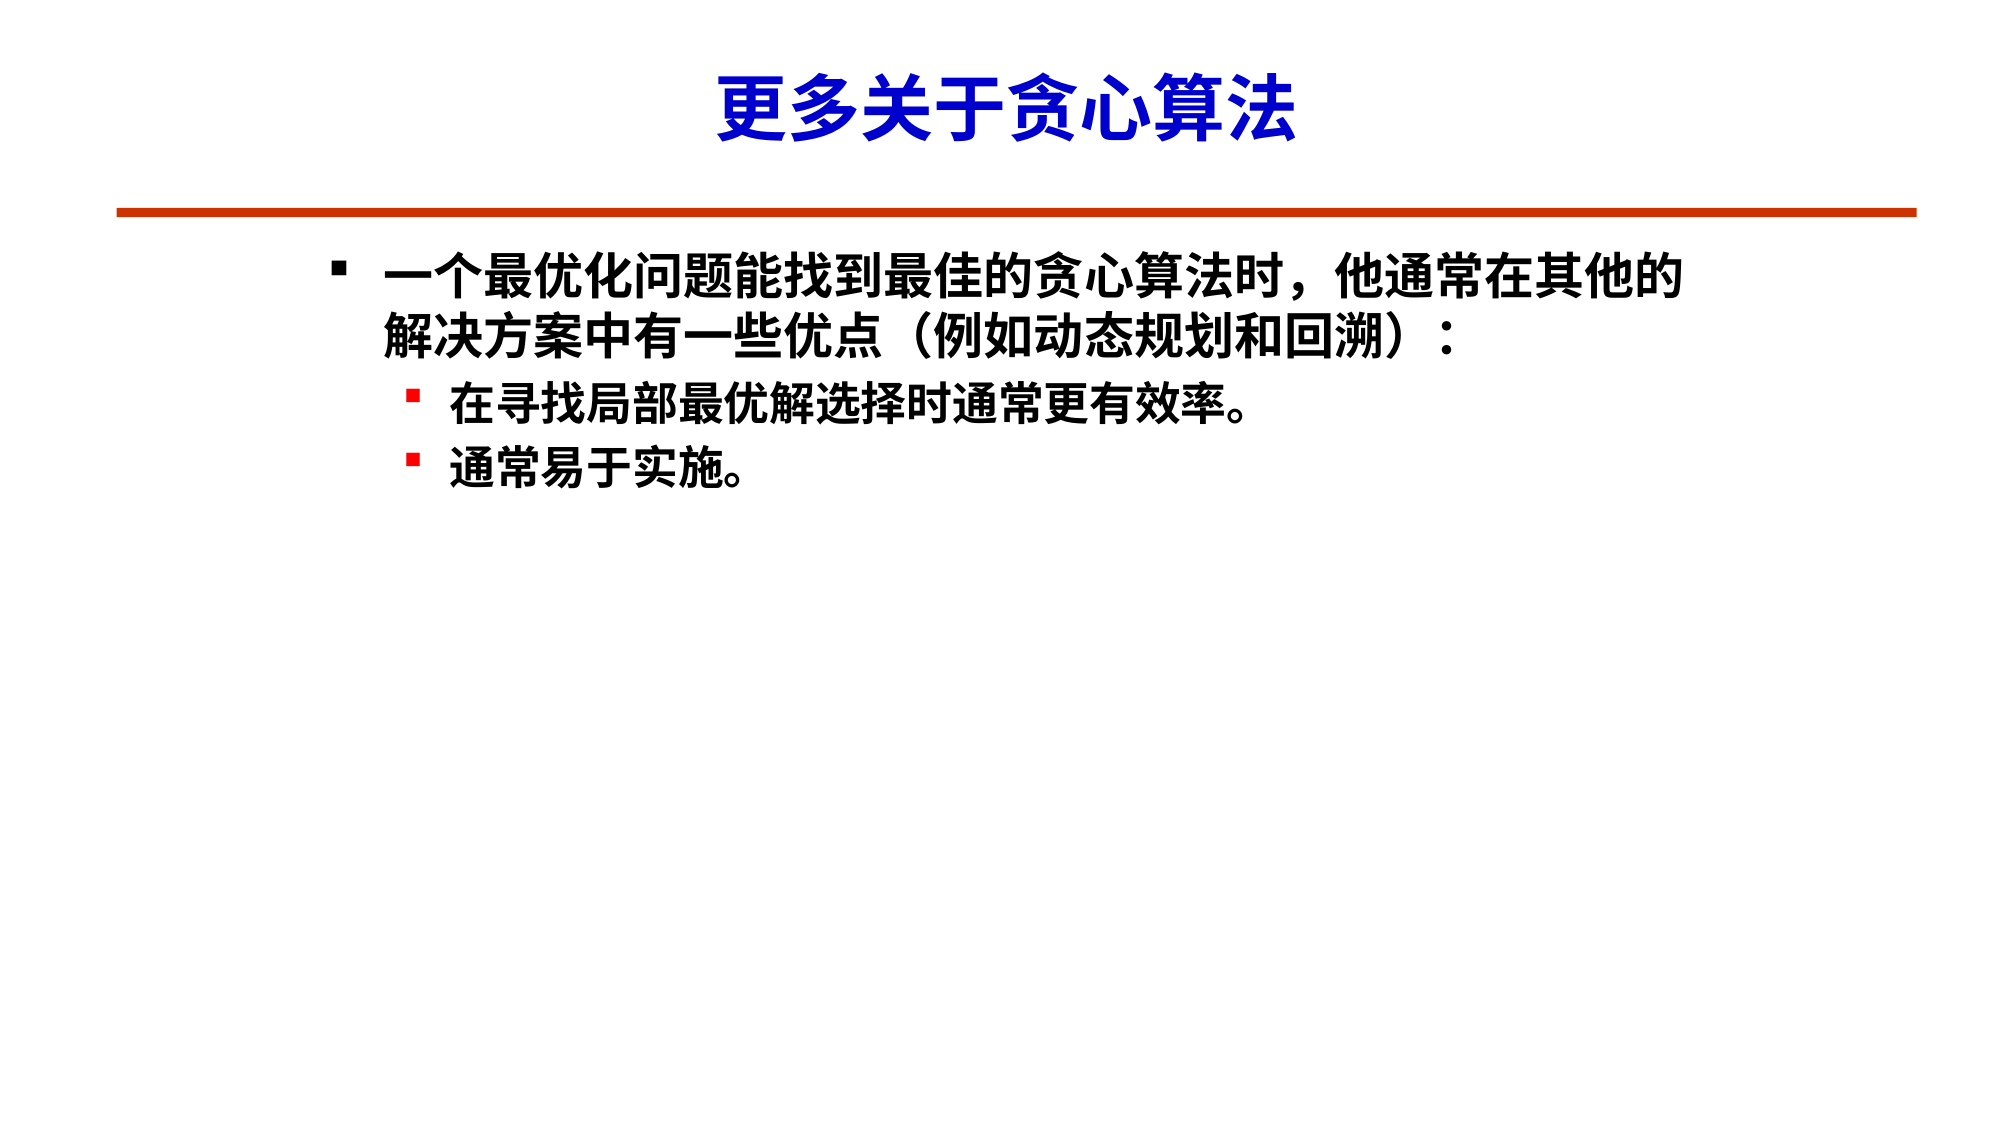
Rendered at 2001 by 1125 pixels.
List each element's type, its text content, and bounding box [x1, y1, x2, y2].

title 更多关于贪心算法 [324, 24, 1688, 188]
list 一个最优化问题能找到最佳的贪心算法时，他通常在其他的解决方案中有一些优点（例如动态规划和回溯）： 在寻找局部最优解选择时通常更有效率。 通常易于实施。 [312, 237, 1700, 1038]
